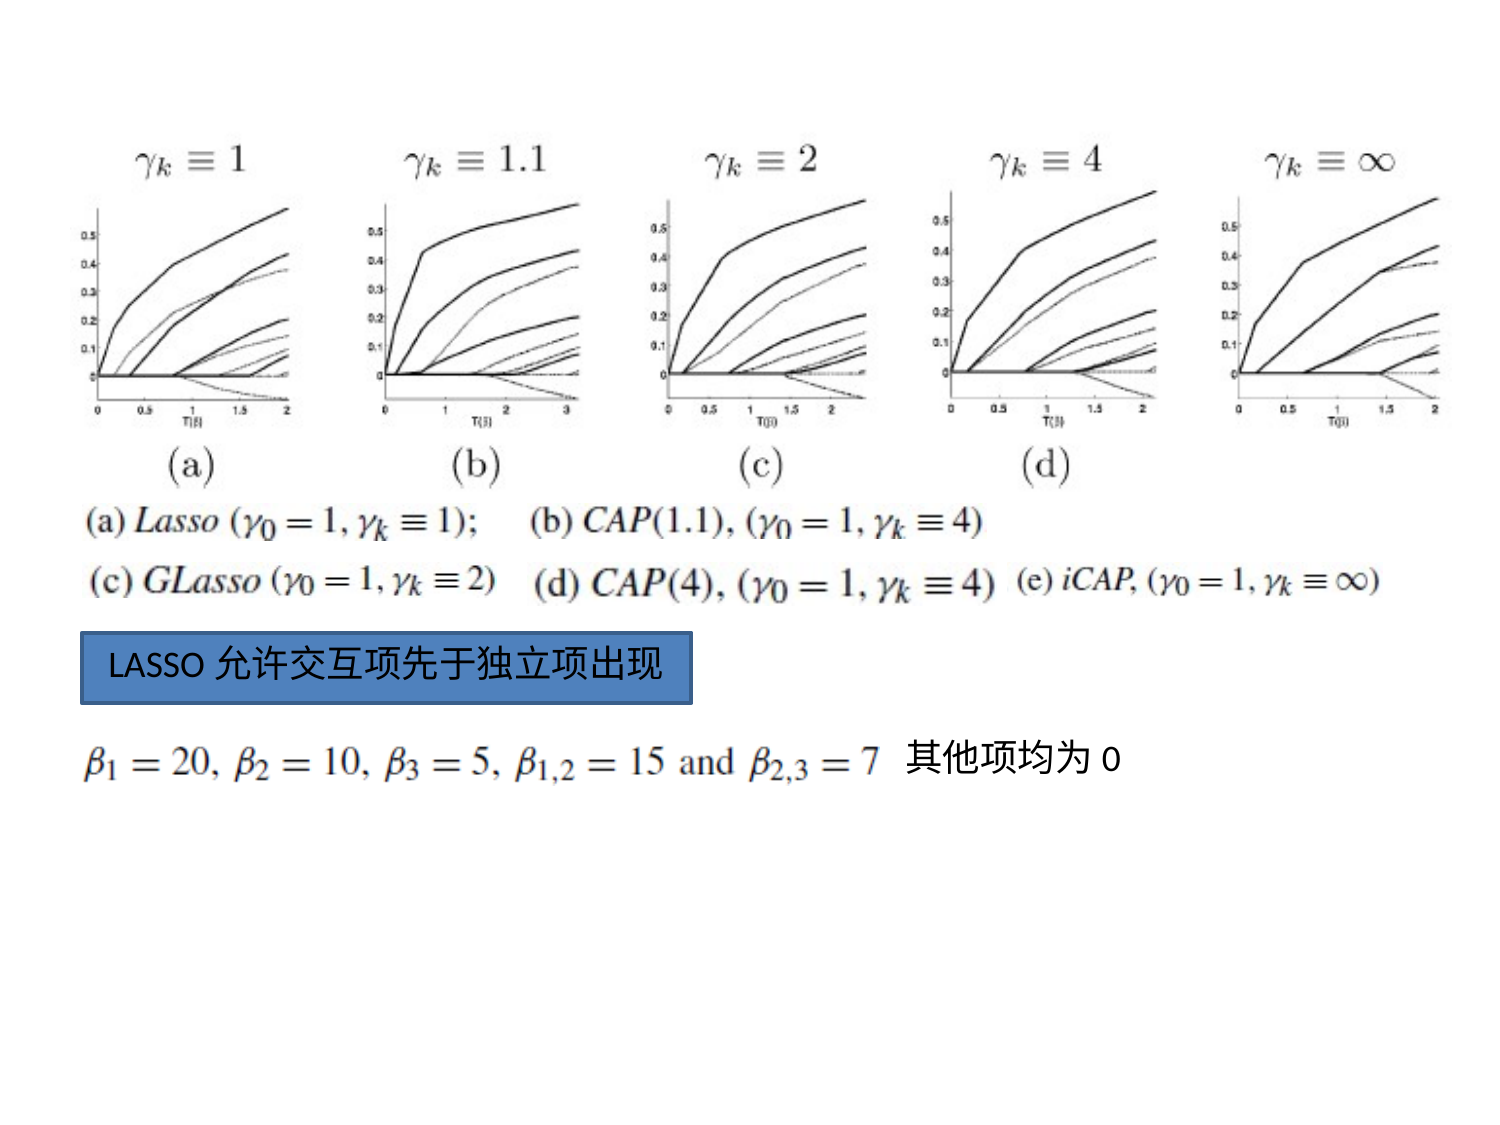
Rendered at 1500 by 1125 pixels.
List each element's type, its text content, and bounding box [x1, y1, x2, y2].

picture [70, 737, 881, 786]
picture [70, 116, 1453, 493]
text_box 其他项均为0 [890, 726, 1149, 787]
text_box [81, 632, 692, 704]
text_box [81, 562, 497, 598]
picture [81, 503, 481, 542]
picture [1007, 562, 1383, 599]
picture [527, 503, 987, 540]
picture [527, 562, 997, 606]
